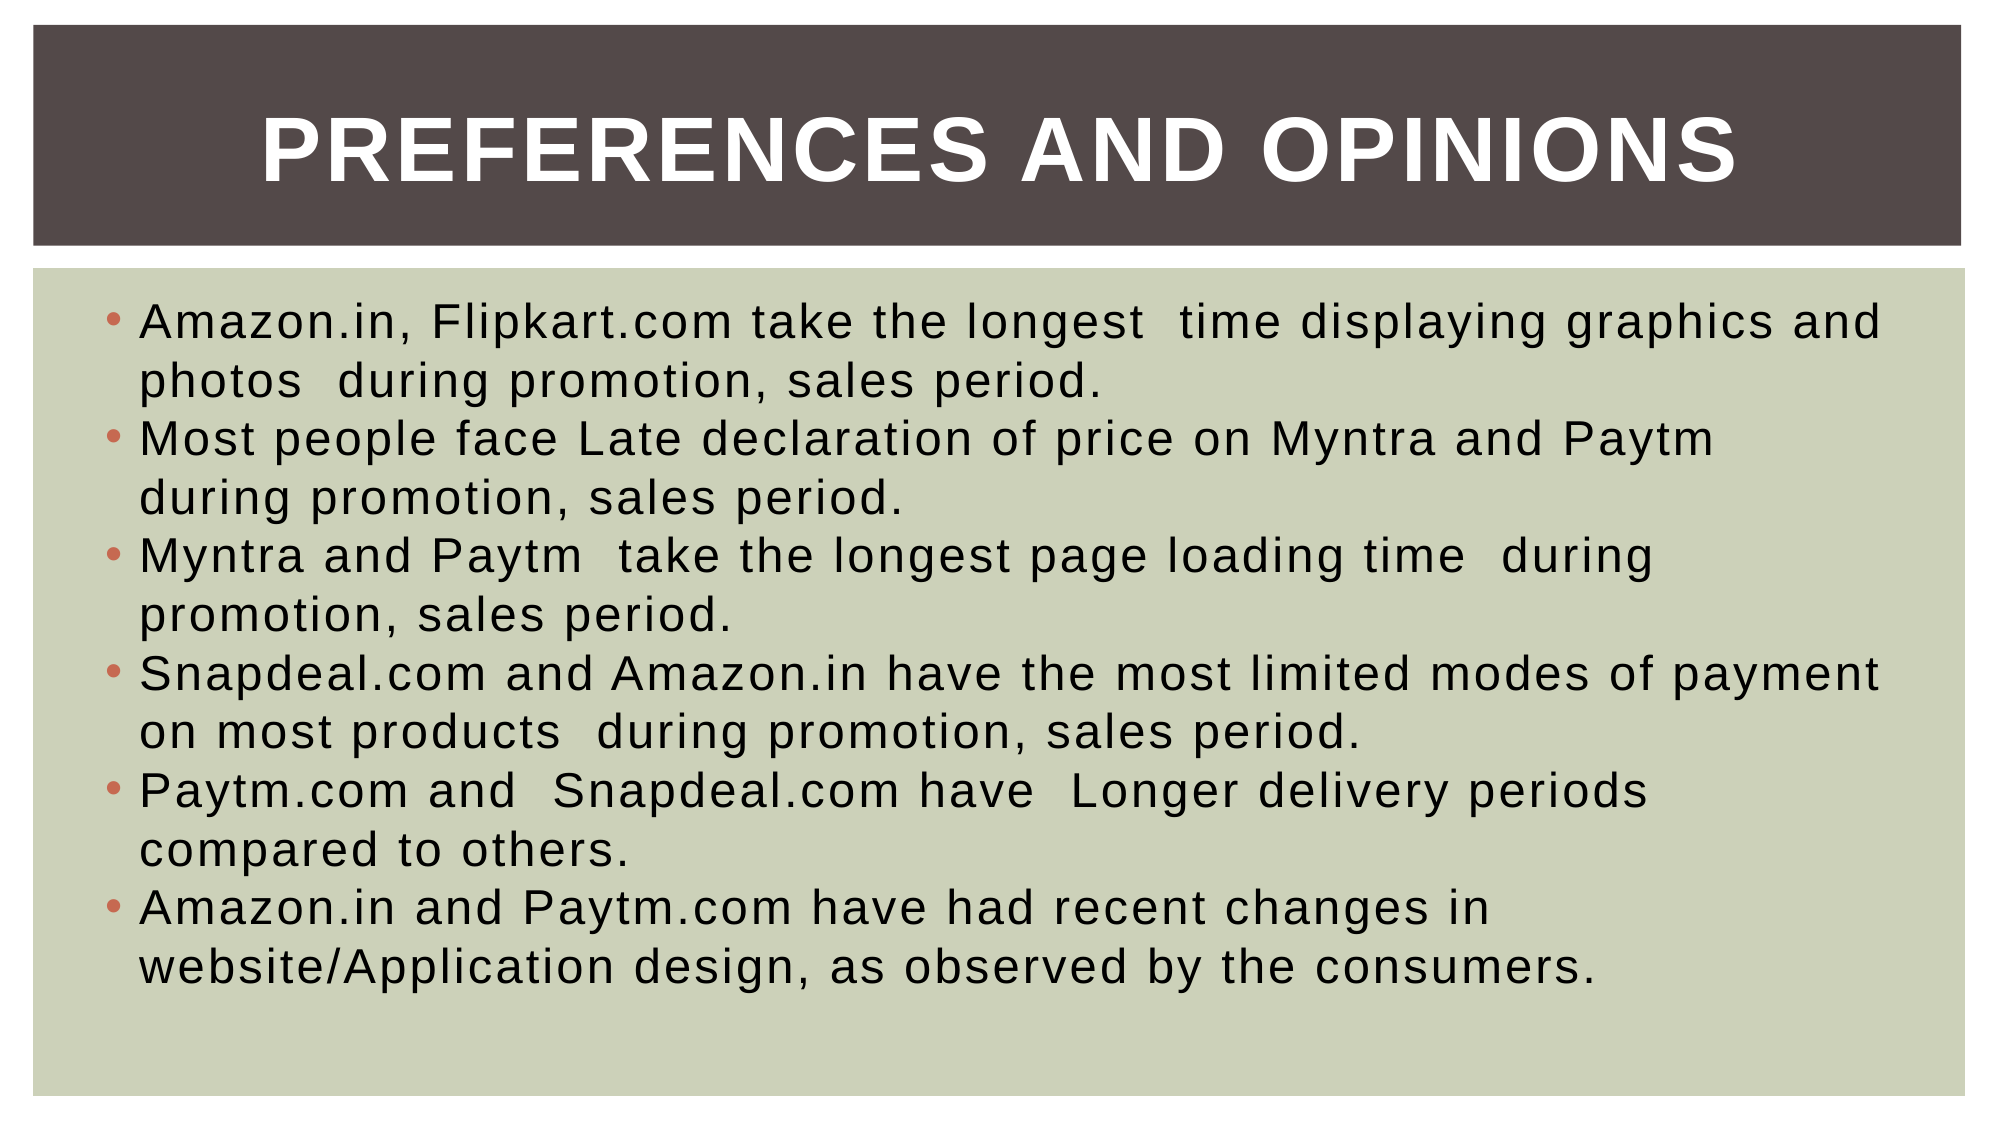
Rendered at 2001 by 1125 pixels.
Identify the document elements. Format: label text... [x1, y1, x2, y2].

list Amazon.in, Flipkart.com take the longest time displaying graphics and photos during promotion, sales period. Most people face Late declaration of price on Myntra and Paytm during promotion, sales period. Myntra and Paytm take the longest page loading time during promotion, sales period. Snapdeal.com and Amazon.in have the most limited modes of payment on most products during promotion, sales period. Paytm.com and Snapdeal.com have Longer delivery periods compared to others. Amazon.in and Paytm.com have had recent changes in website/Application design, as observed by the consumers. [83, 281, 1923, 1005]
title Preferences and Opinions [83, 58, 1917, 232]
